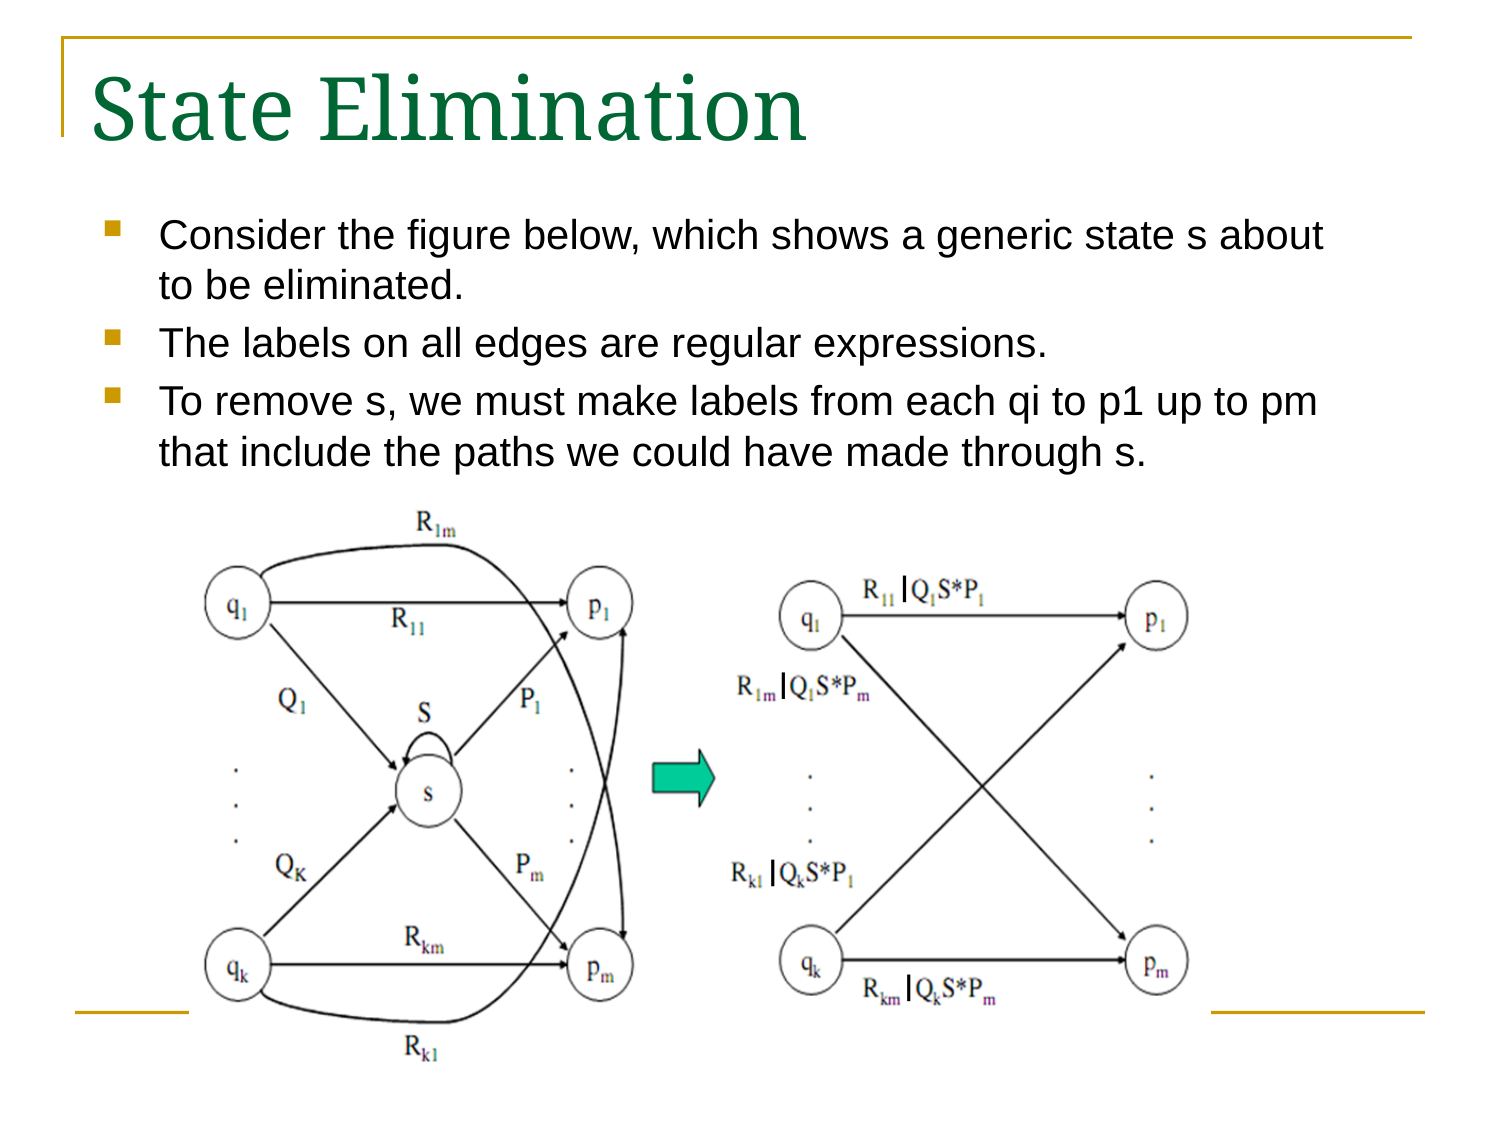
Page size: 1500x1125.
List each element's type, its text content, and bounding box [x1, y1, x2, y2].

title State Elimination [74, 45, 1426, 233]
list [189, 499, 1211, 1065]
list Consider the figure below, which shows a generic state s about to be eliminated. The labels on all edges are regular expressions. To remove s, we must make labels from each qi to p1 up to pm that include the paths we could have made through s. [87, 199, 1376, 943]
